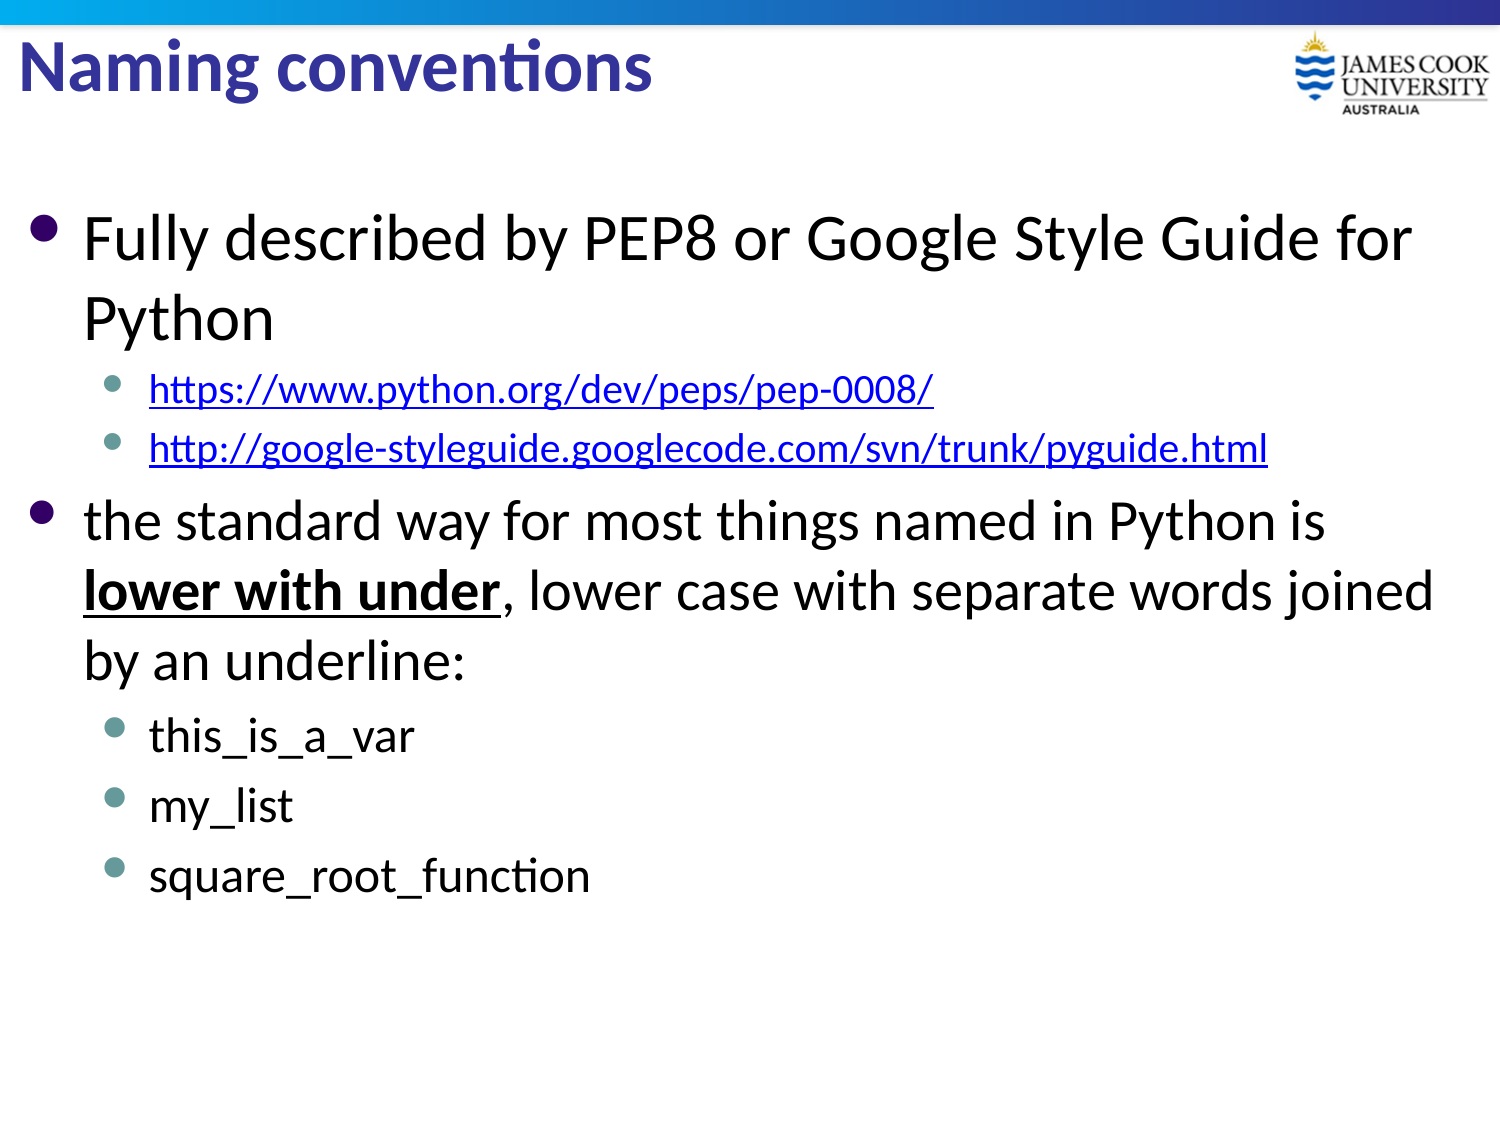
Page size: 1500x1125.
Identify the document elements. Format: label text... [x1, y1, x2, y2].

title Naming conventions [3, 8, 1411, 89]
list Fully described by PEP8 or Google Style Guide for Python https://www.python.org/dev/peps/pep-0008/ http://google-styleguide.googlecode.com/svn/trunk/pyguide.html the standard way for most things named in Python is lower with under, lower case with separate words joined by an underline: this_is_a_var my_list square_root_function [11, 186, 1477, 1029]
picture [1287, 25, 1500, 123]
